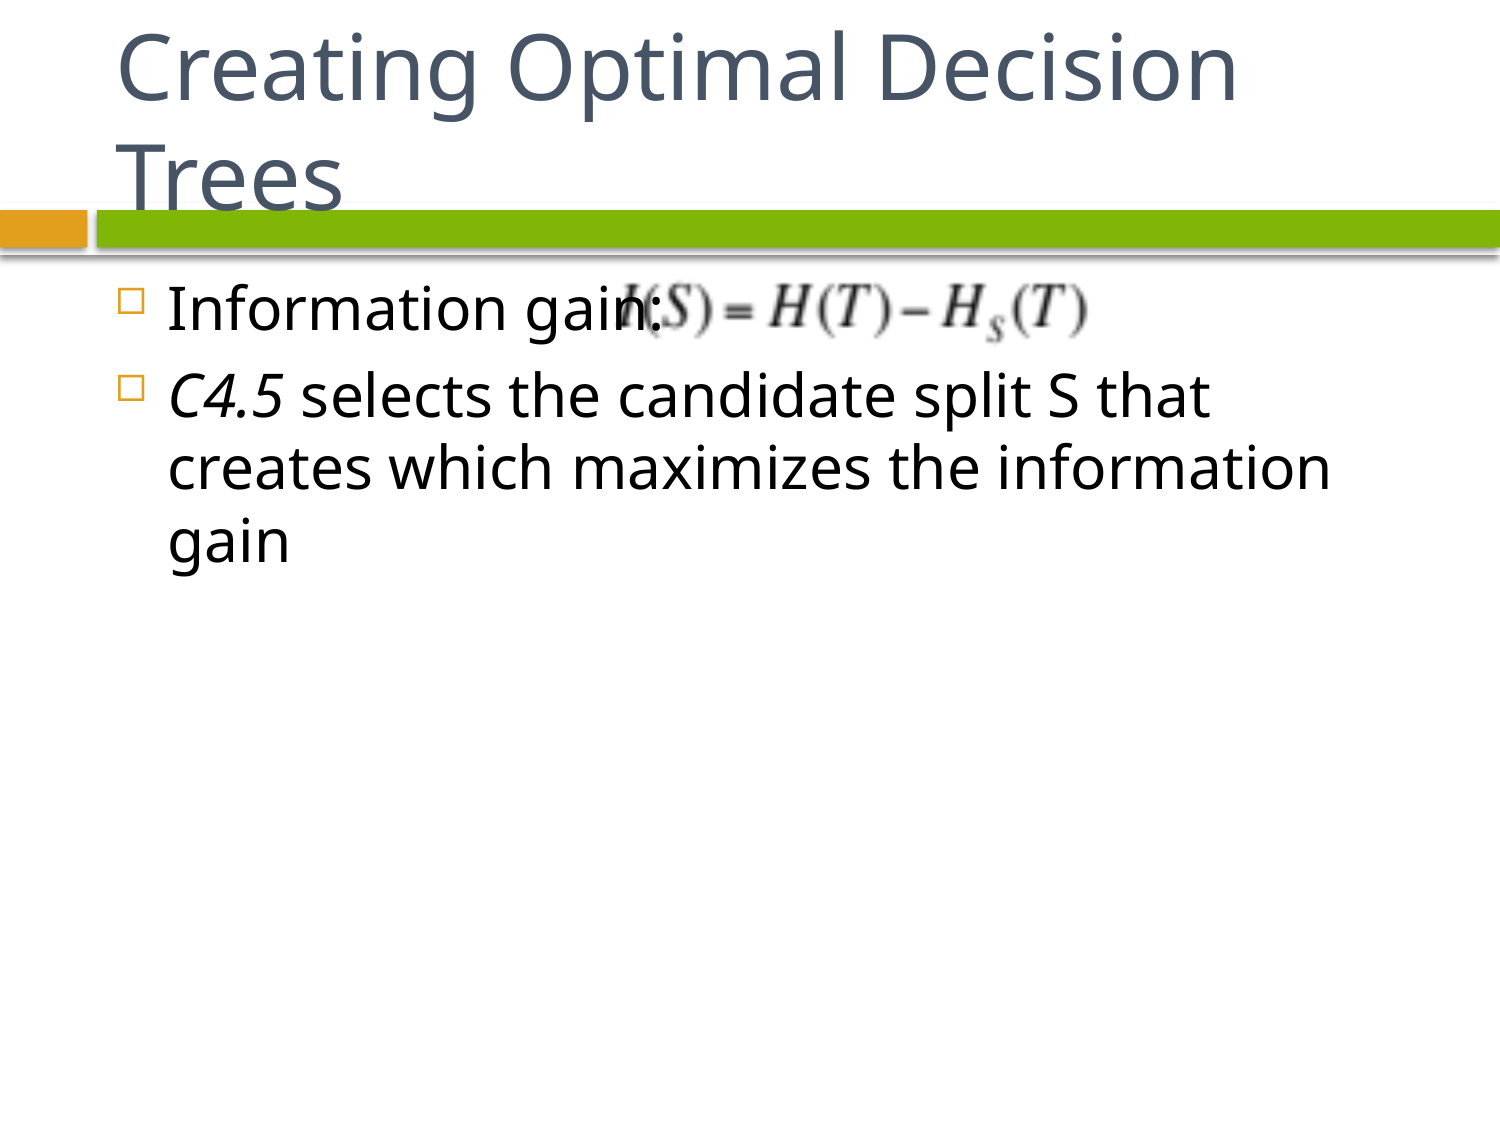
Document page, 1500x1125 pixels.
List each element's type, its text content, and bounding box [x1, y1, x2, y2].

title Creating Optimal Decision Trees [100, 37, 1438, 200]
list Information gain: C4.5 selects the candidate split S that creates which maximizes the information gain [100, 262, 1438, 1000]
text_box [608, 270, 1093, 352]
